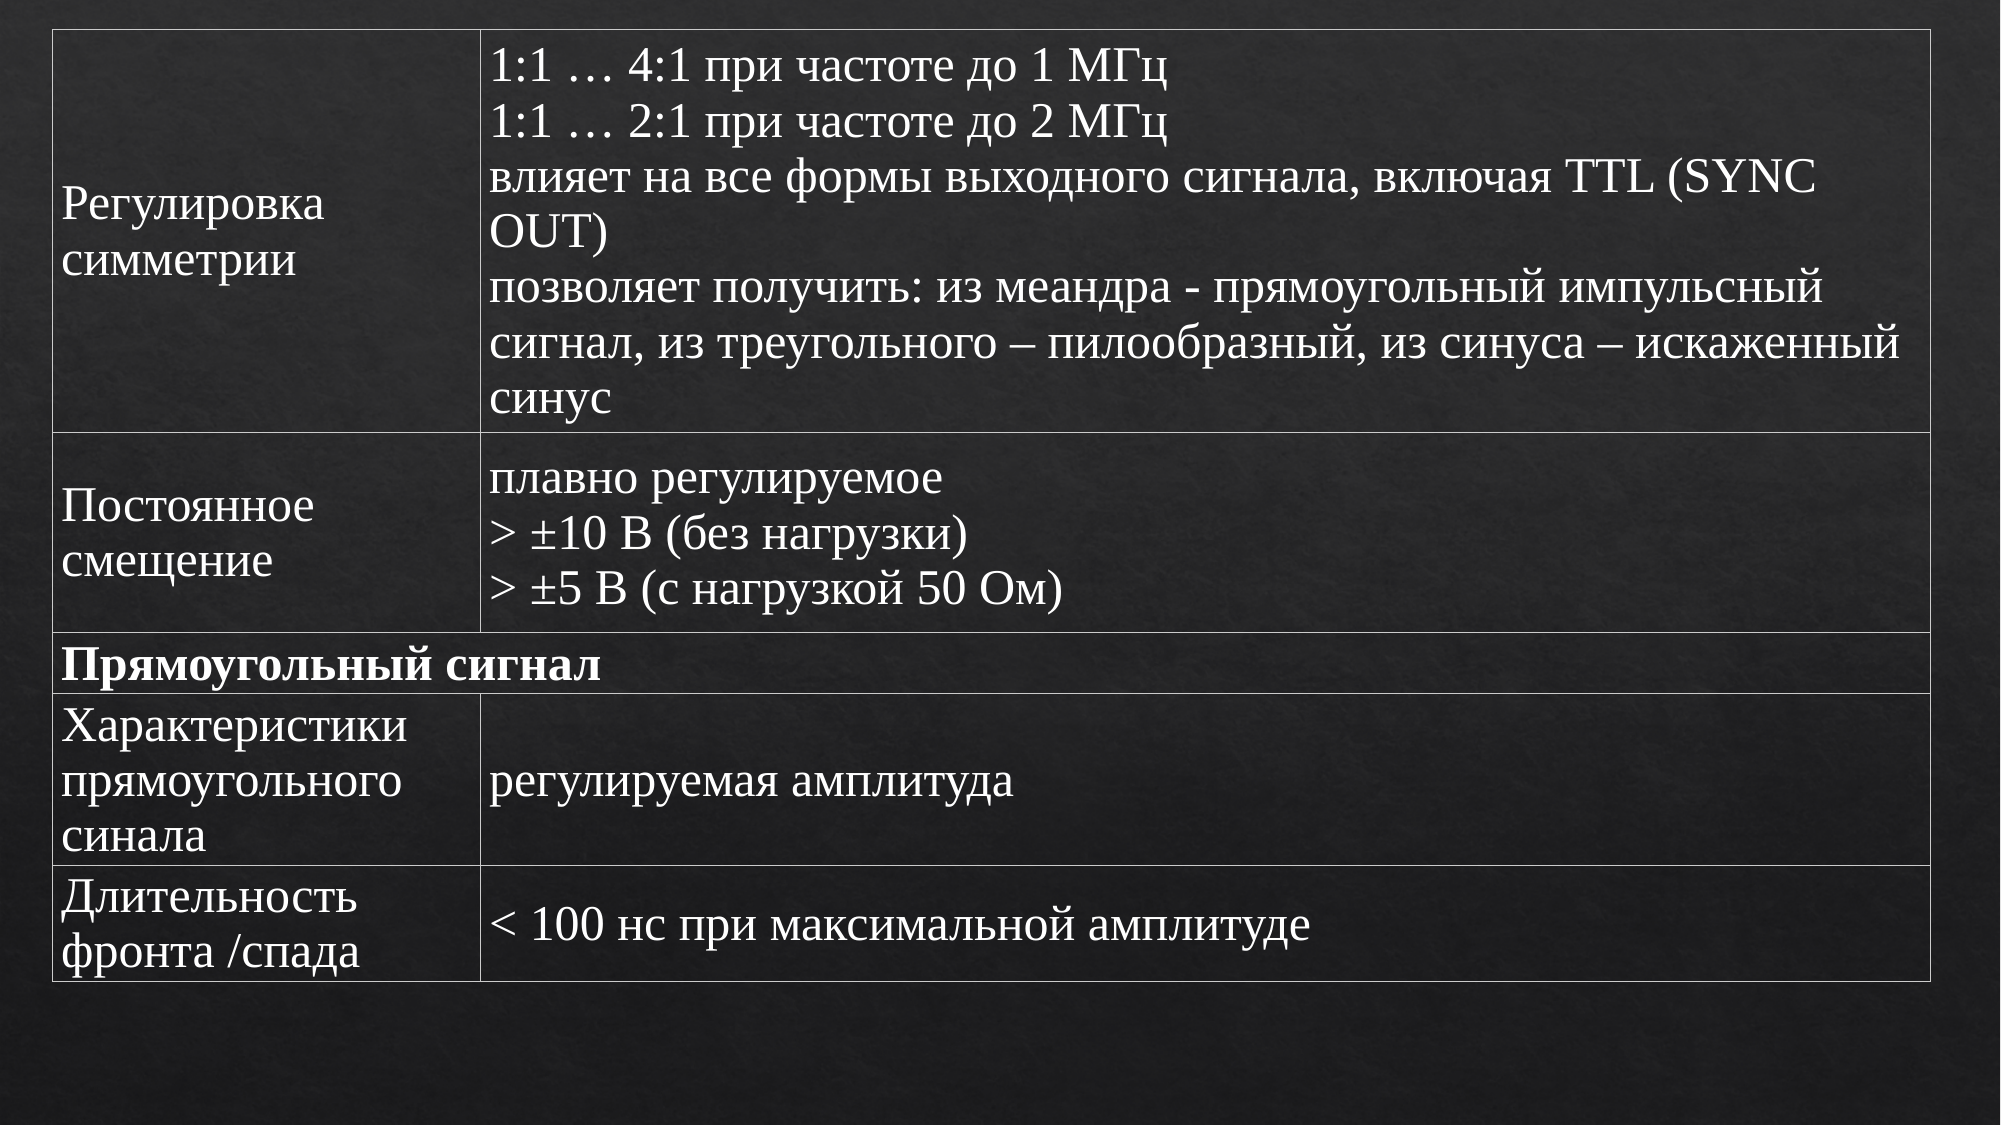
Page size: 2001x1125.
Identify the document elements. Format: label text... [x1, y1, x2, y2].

table_cell регулируемая амплитуда [481, 694, 1930, 865]
table_header Регулировка симметрии [53, 30, 480, 432]
table_cell < 100 нс при максимальной амплитуде [481, 866, 1930, 981]
table_cell Прямоугольный сигнал [53, 633, 1930, 693]
table_cell Характеристики прямоугольного синала [53, 694, 480, 865]
table_cell Длительность фронта /спада [53, 866, 480, 981]
table_header 1:1 … 4:1 при частоте до 1 МГц 1:1 … 2:1 при частоте до 2 МГц влияет на все формы выходного сигнала, включая TTL (SYNC OUT) позволяет получить: из меандра - прямоугольный импульсный сигнал, из треугольного – пилообразный, из синуса – искаженный синус [481, 30, 1930, 432]
table_cell плавно регулируемое > ±10 В (без нагрузки) > ±5 В (с нагрузкой 50 Ом) [481, 433, 1930, 632]
table_cell Постоянное смещение [53, 433, 480, 632]
